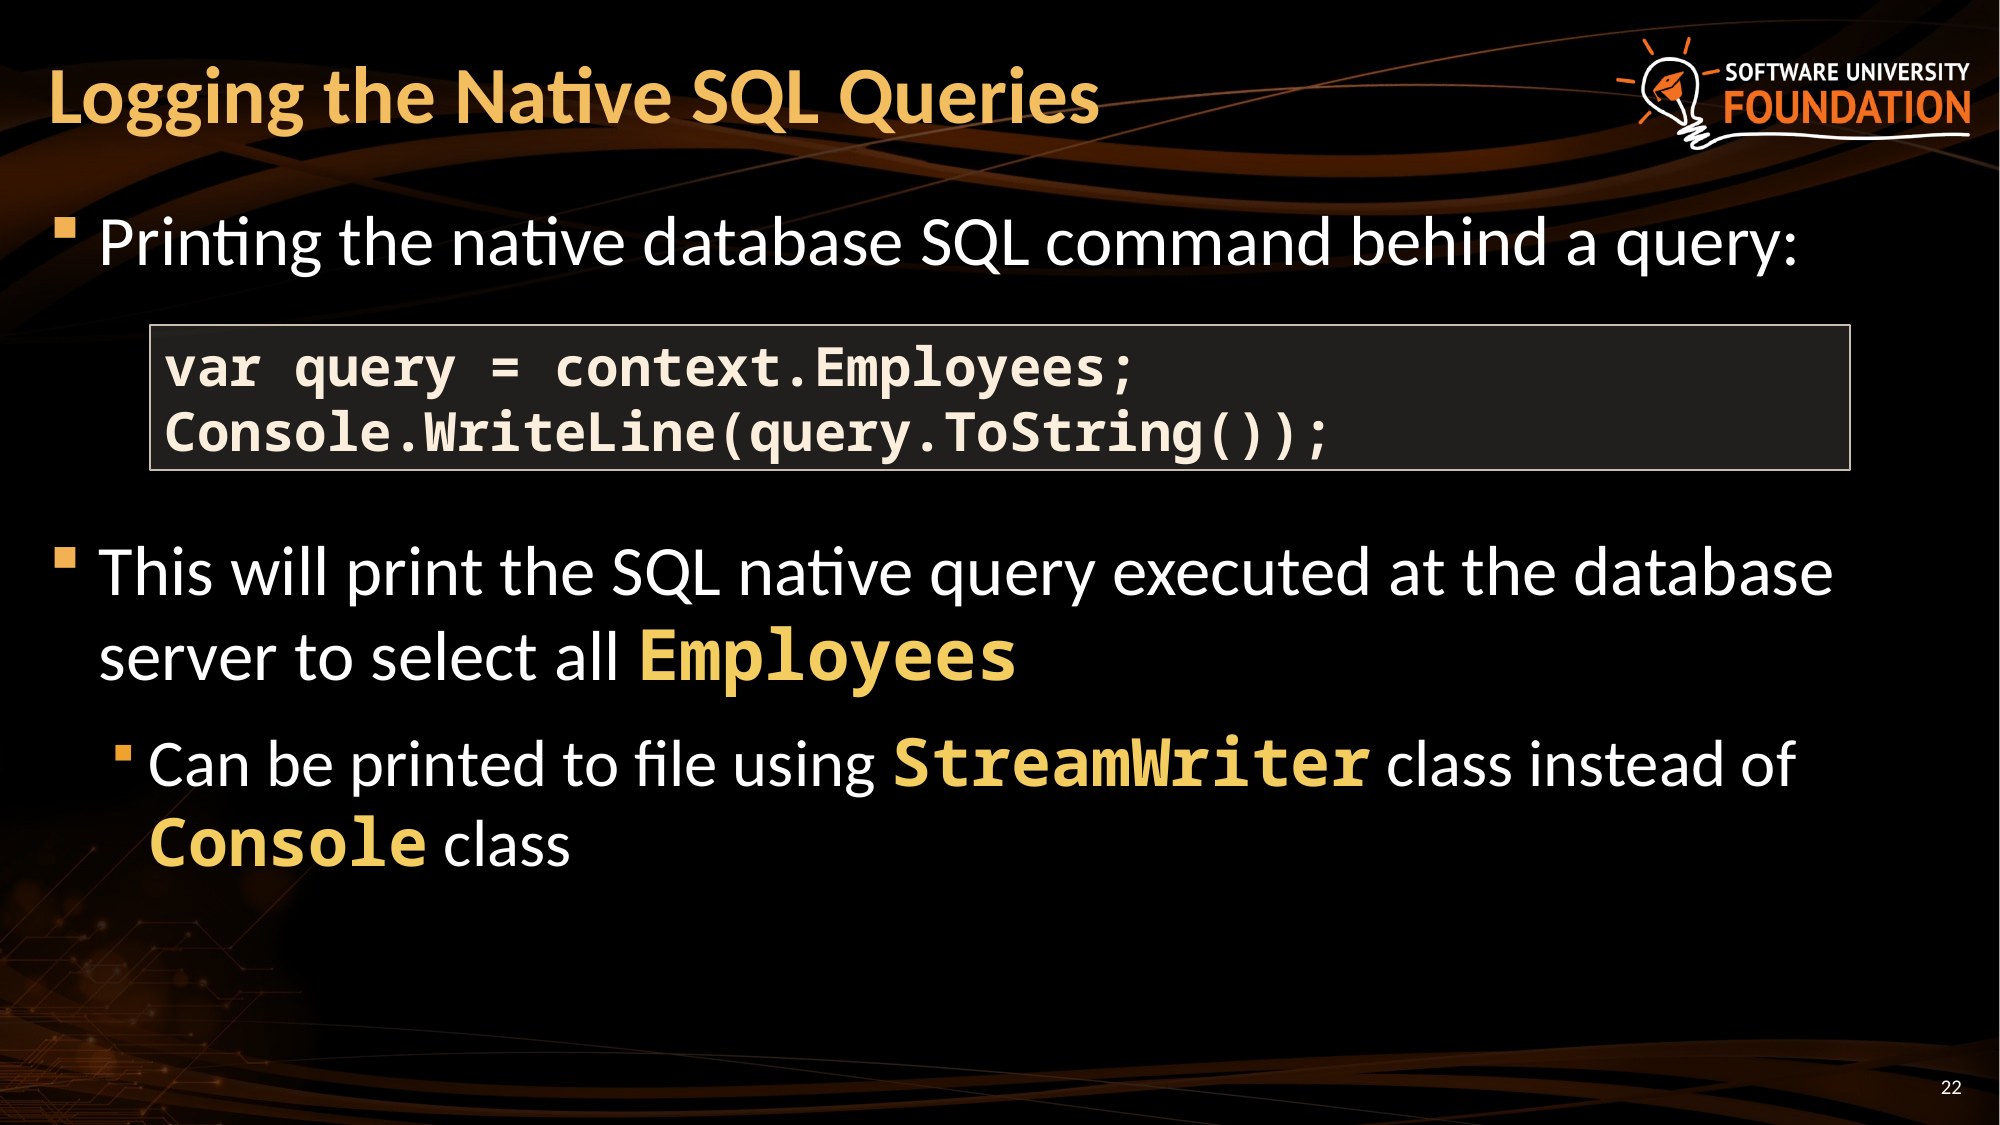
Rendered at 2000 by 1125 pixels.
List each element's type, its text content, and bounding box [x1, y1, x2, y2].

title Logging the Native SQL Queries [30, 6, 1602, 189]
text_box var query = context.Employees; Console.WriteLine(query.ToString()); [149, 324, 1850, 470]
list Printing the native database SQL command behind a query: This will print the SQL native query executed at the database server to select all Employees Can be printed to file using StreamWriter class instead of Console class [31, 188, 1968, 1103]
picture [0, 0, 2000, 1125]
